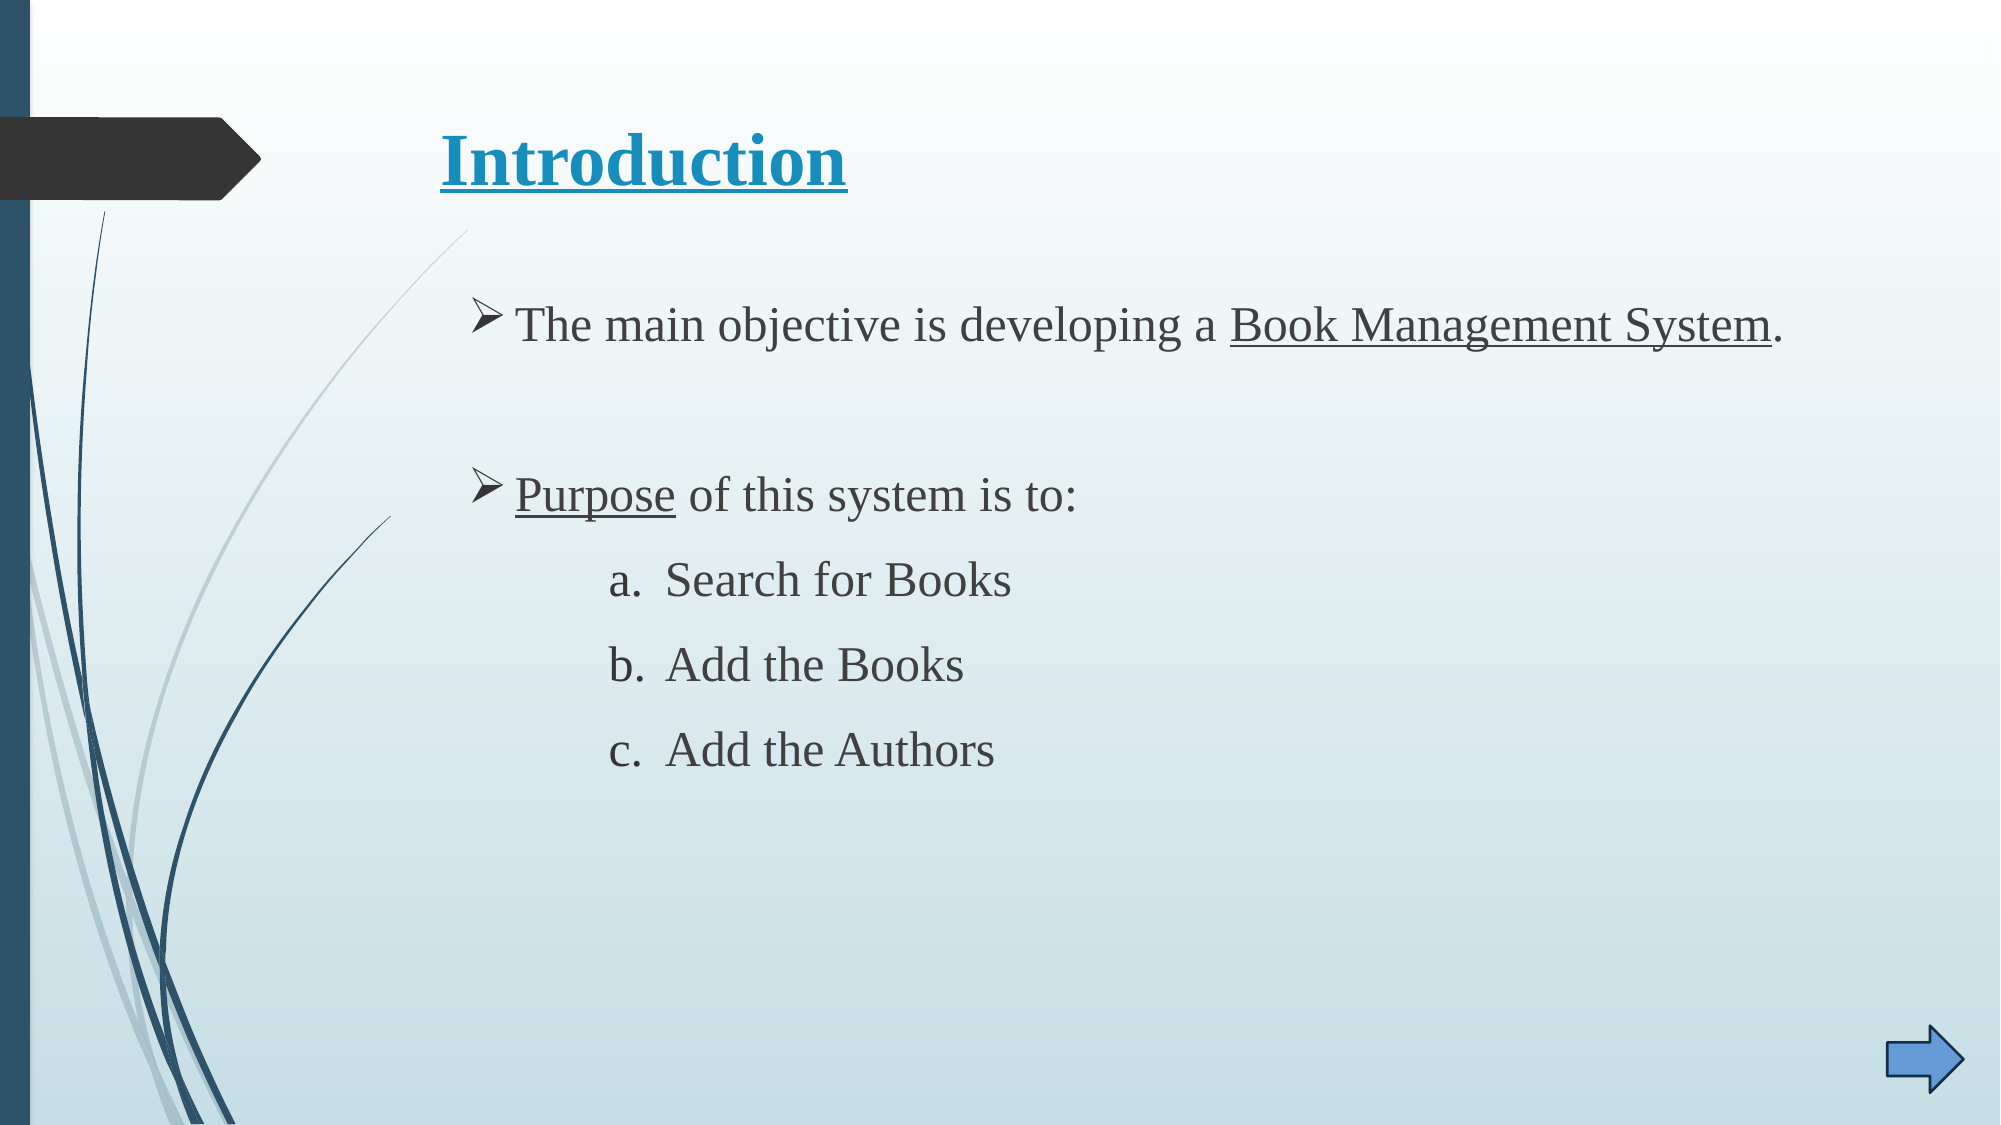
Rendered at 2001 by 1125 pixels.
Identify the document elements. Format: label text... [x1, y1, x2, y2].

list The main objective is developing a Book Management System. Purpose of this system is to: Search for Books Add the Books Add the Authors [424, 254, 1888, 874]
title Introduction [425, 102, 1888, 254]
text_box [1885, 1024, 1965, 1095]
